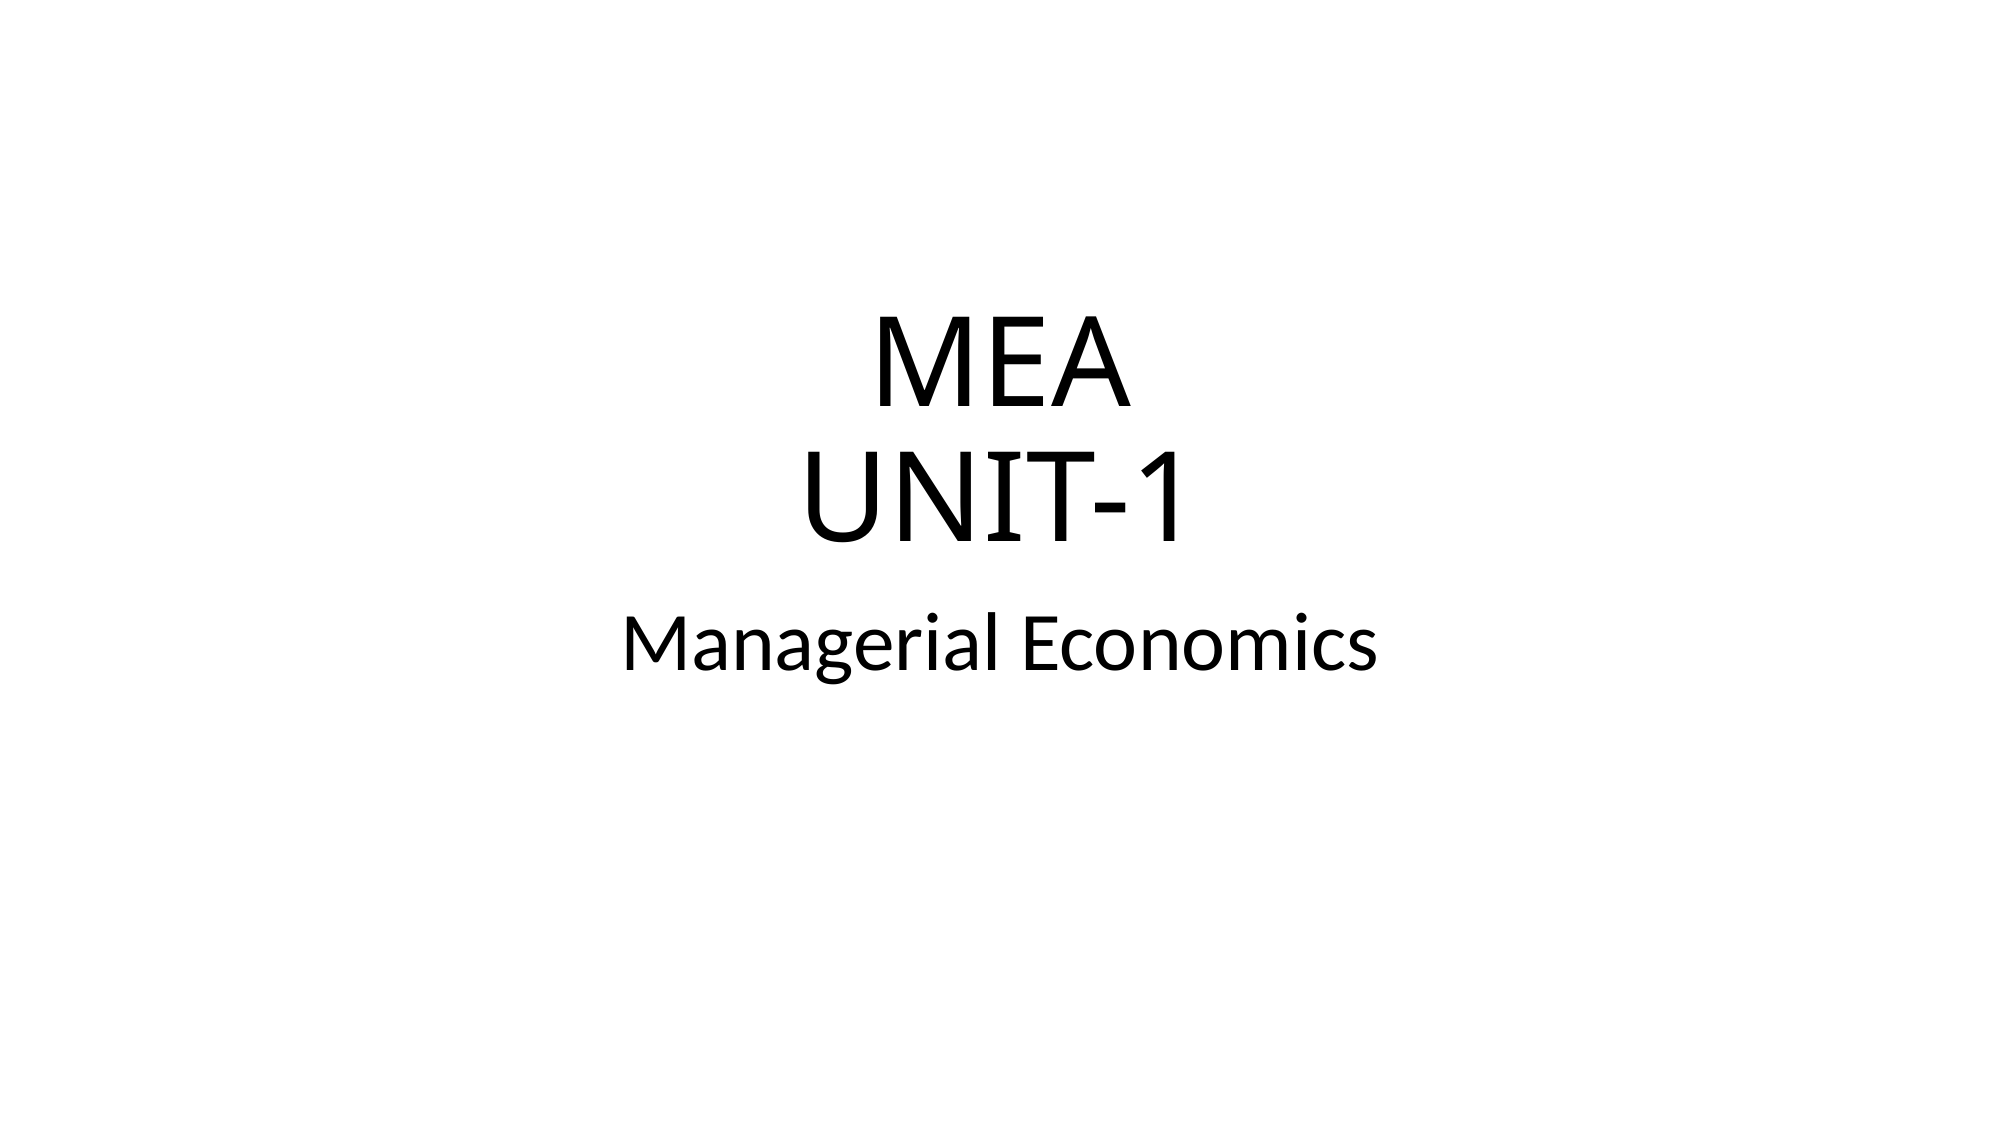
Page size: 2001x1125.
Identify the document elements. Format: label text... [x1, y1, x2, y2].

subtitle Managerial Economics [249, 590, 1750, 863]
title MEA UNIT-1 [249, 184, 1750, 576]
